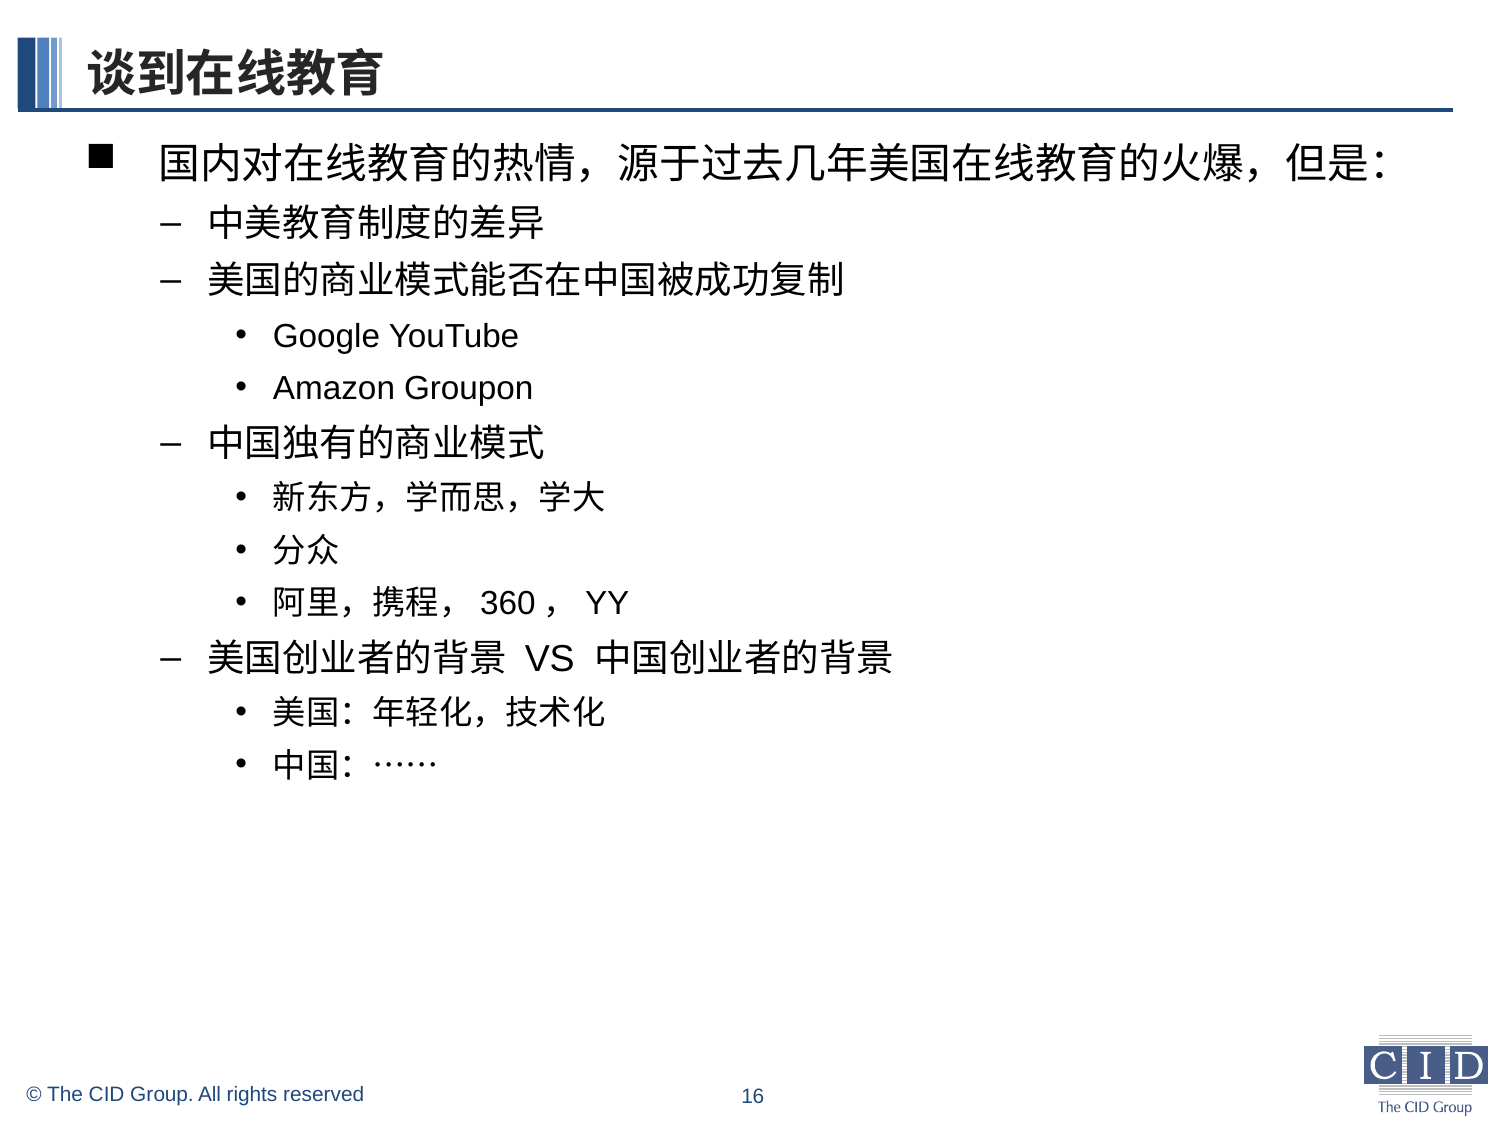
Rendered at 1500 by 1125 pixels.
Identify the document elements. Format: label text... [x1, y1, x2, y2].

list 国内对在线教育的热情，源于过去几年美国在线教育的火爆，但是： 中美教育制度的差异 美国的商业模式能否在中国被成功复制 Google YouTube Amazon Groupon 中国独有的商业模式 新东方，学而思，学大 分众 阿里，携程，360，YY 美国创业者的背景 VS 中国创业者的背景 美国：年轻化，技术化 中国：…… [70, 128, 1441, 988]
title 谈到在线教育 [70, 31, 1466, 113]
